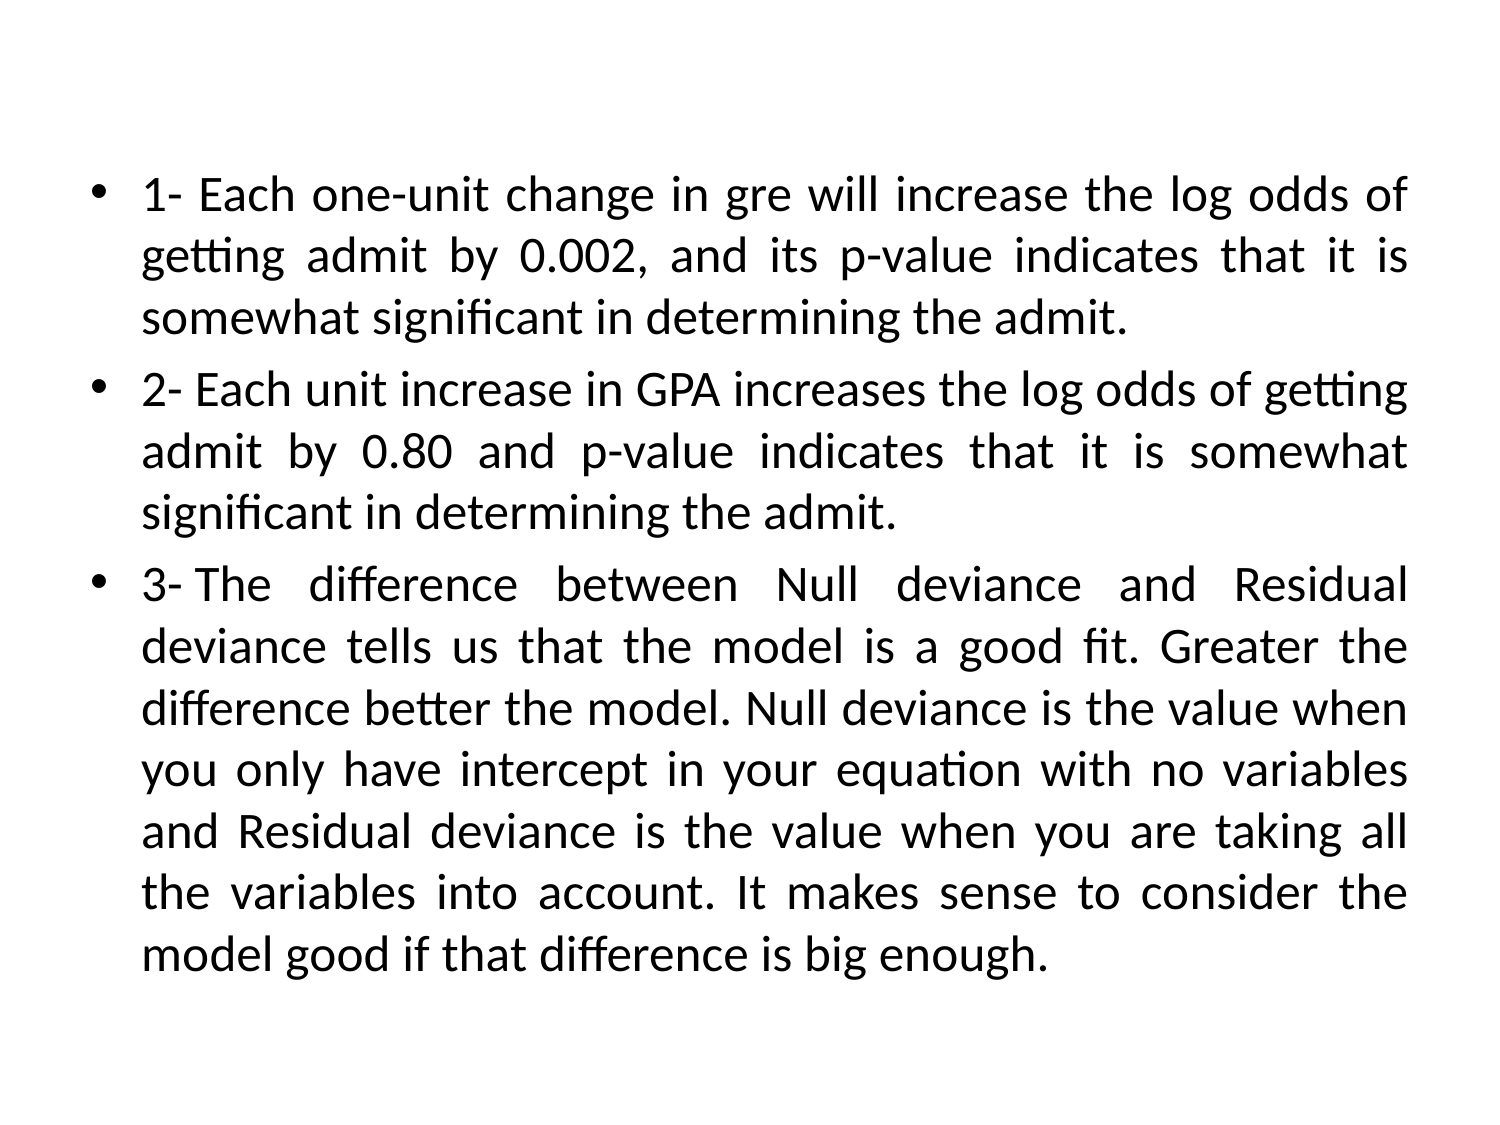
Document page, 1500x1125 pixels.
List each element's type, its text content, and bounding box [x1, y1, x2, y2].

list 1- Each one-unit change in gre will increase the log odds of getting admit by 0.002, and its p-value indicates that it is somewhat significant in determining the admit. 2- Each unit increase in GPA increases the log odds of getting admit by 0.80 and p-value indicates that it is somewhat significant in determining the admit. 3- The difference between Null deviance and Residual deviance tells us that the model is a good fit. Greater the difference better the model. Null deviance is the value when you only have intercept in your equation with no variables and Residual deviance is the value when you are taking all the variables into account. It makes sense to consider the model good if that difference is big enough. [75, 152, 1425, 1005]
